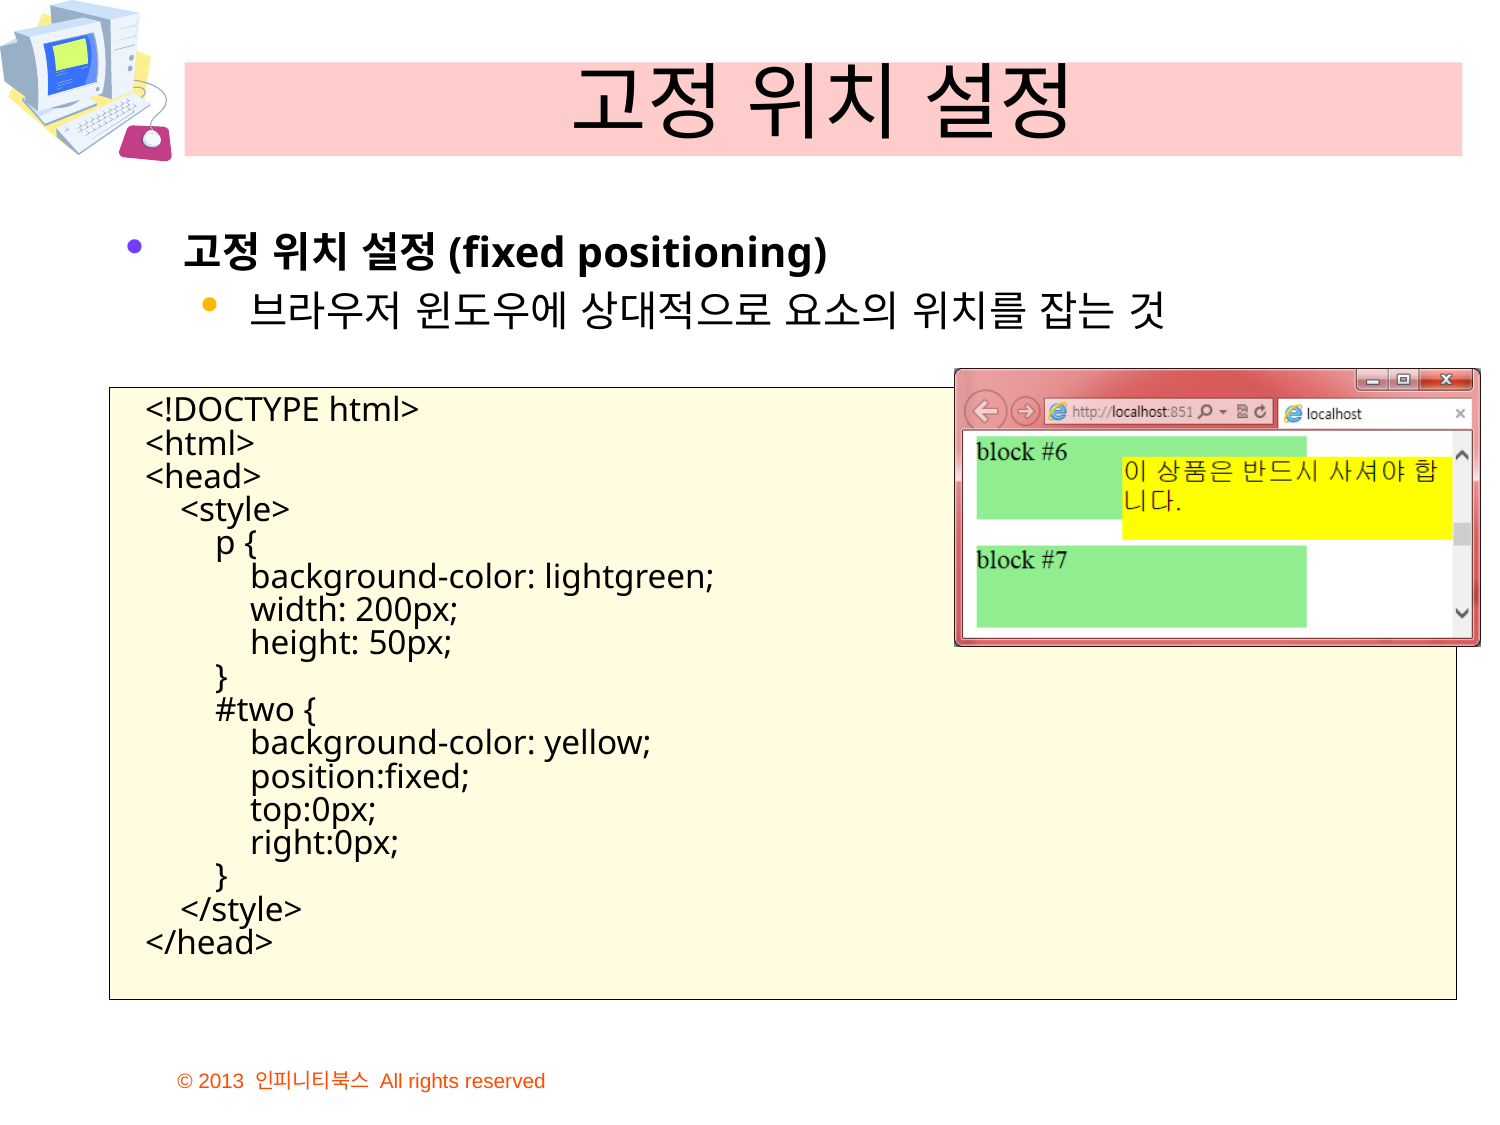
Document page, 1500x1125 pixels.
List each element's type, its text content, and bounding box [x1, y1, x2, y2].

picture [954, 368, 1482, 648]
list 고정 위치 설정(fixed positioning) 브라우저 윈도우에 상대적으로 요소의 위치를 잡는 것 [112, 218, 1460, 387]
title 고정 위치 설정 [184, 62, 1463, 157]
text_box <!DOCTYPE html> <html> <head> <style> p { background-color: lightgreen; width: 200px; height: 50px; } #two { background-color: yellow; position:fixed; top:0px; right:0px; } </style> </head> [109, 387, 1457, 1000]
